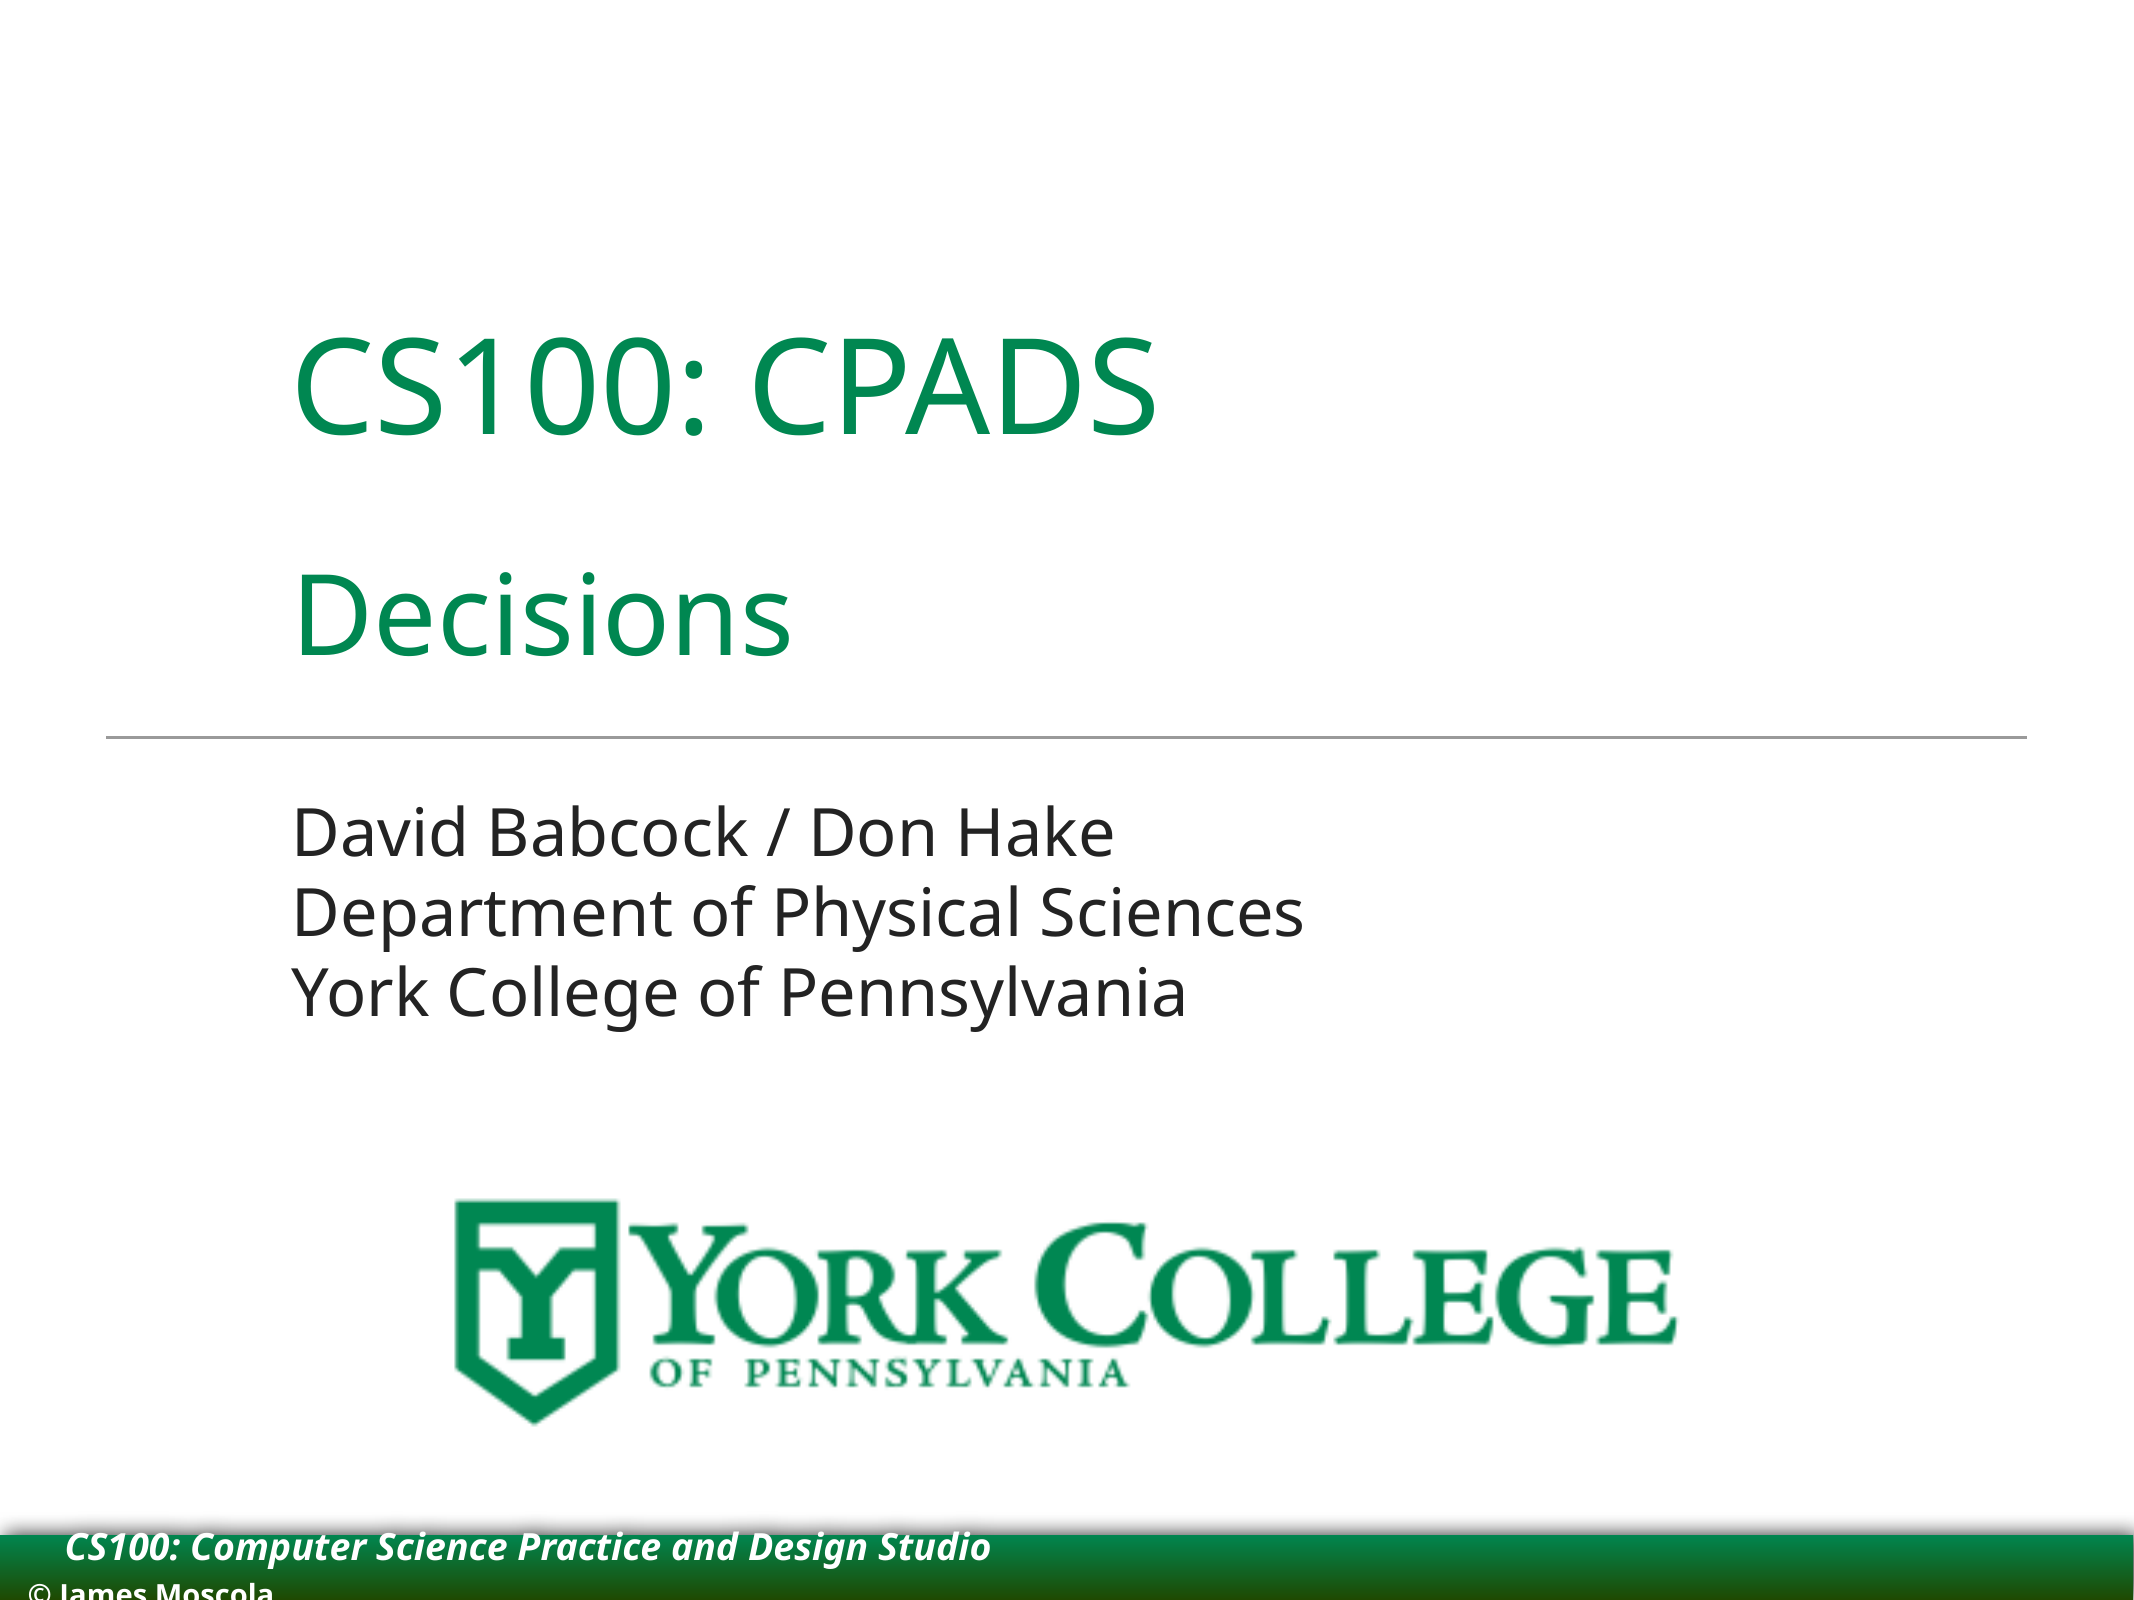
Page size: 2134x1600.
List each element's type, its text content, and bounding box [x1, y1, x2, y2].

list Decisions [282, 466, 1780, 755]
picture [450, 1197, 1686, 1436]
